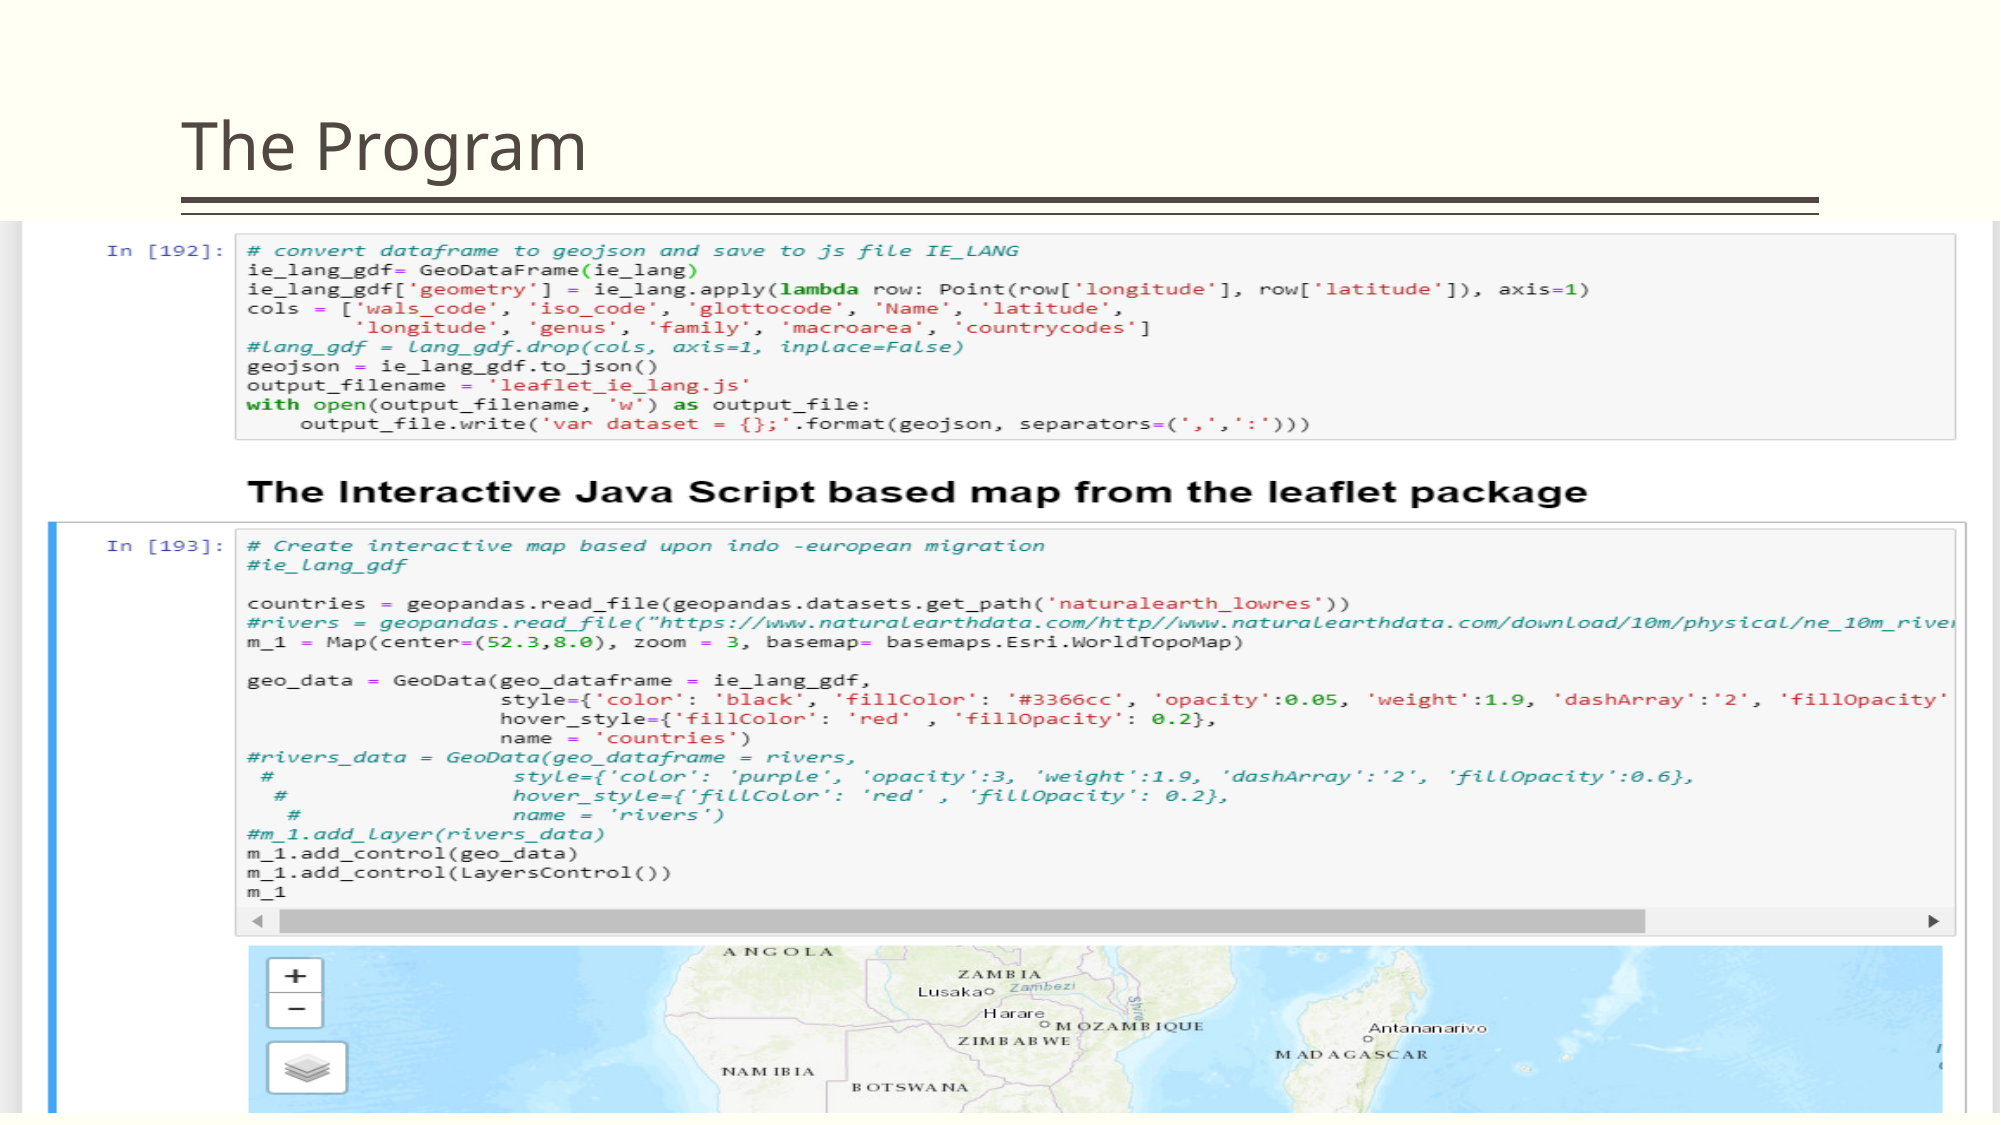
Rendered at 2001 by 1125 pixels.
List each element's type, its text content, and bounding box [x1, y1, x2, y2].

title The Program [181, 12, 1819, 193]
picture [0, 221, 2000, 1113]
